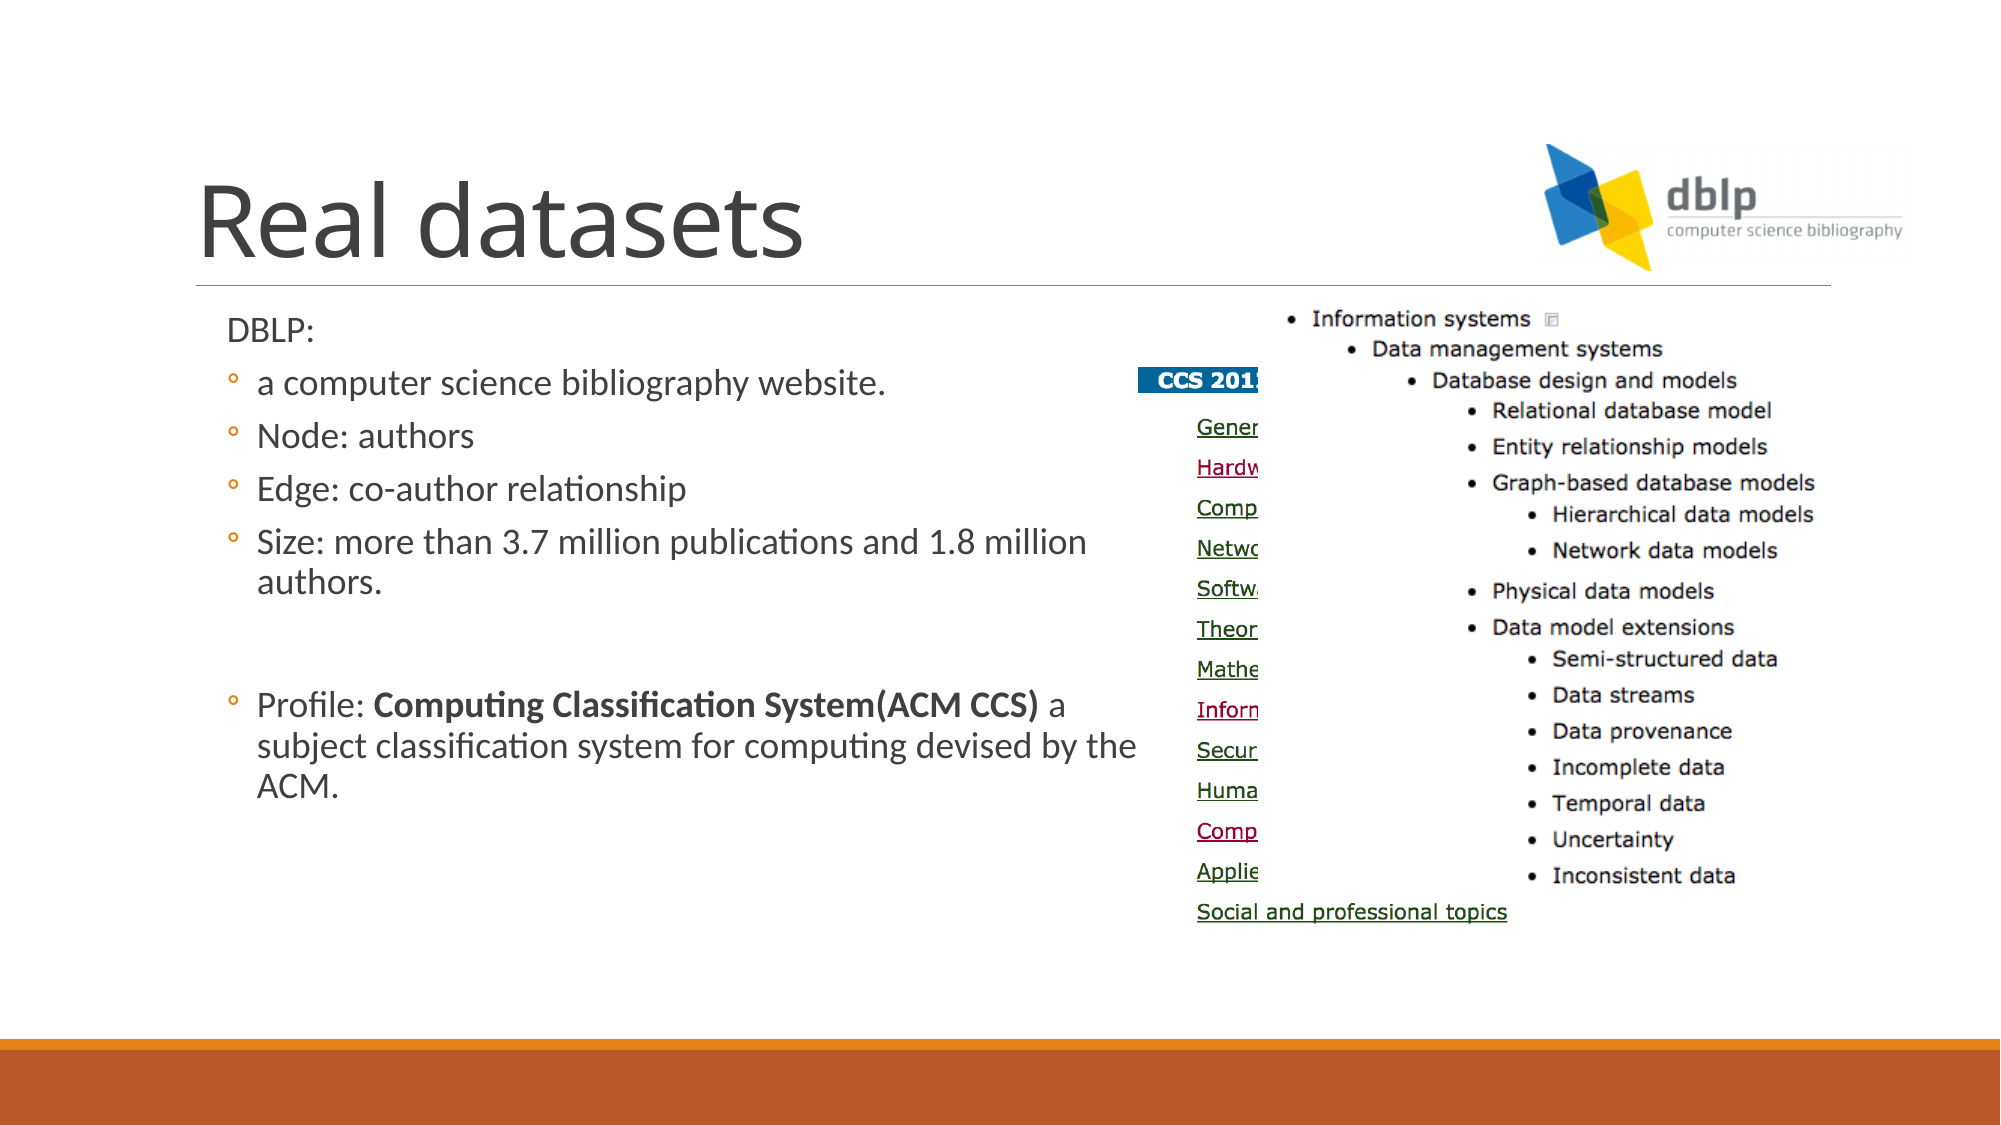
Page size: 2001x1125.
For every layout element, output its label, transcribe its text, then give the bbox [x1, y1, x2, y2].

picture [1212, 373, 1224, 387]
list DBLP: a computer science bibliography website. Node: authors Edge: co-author relationship Size: more than 3.7 million publications and 1.8 million authors. Profile: Computing Classification System(ACM CCS) a subject classification system for computing devised by the ACM. [193, 302, 1167, 963]
picture [1227, 373, 1238, 388]
picture [1159, 373, 1172, 388]
picture [1530, 143, 1915, 272]
picture [1242, 373, 1253, 387]
title Real datasets [180, 47, 1830, 285]
picture [1174, 373, 1202, 388]
picture [1137, 295, 1894, 955]
